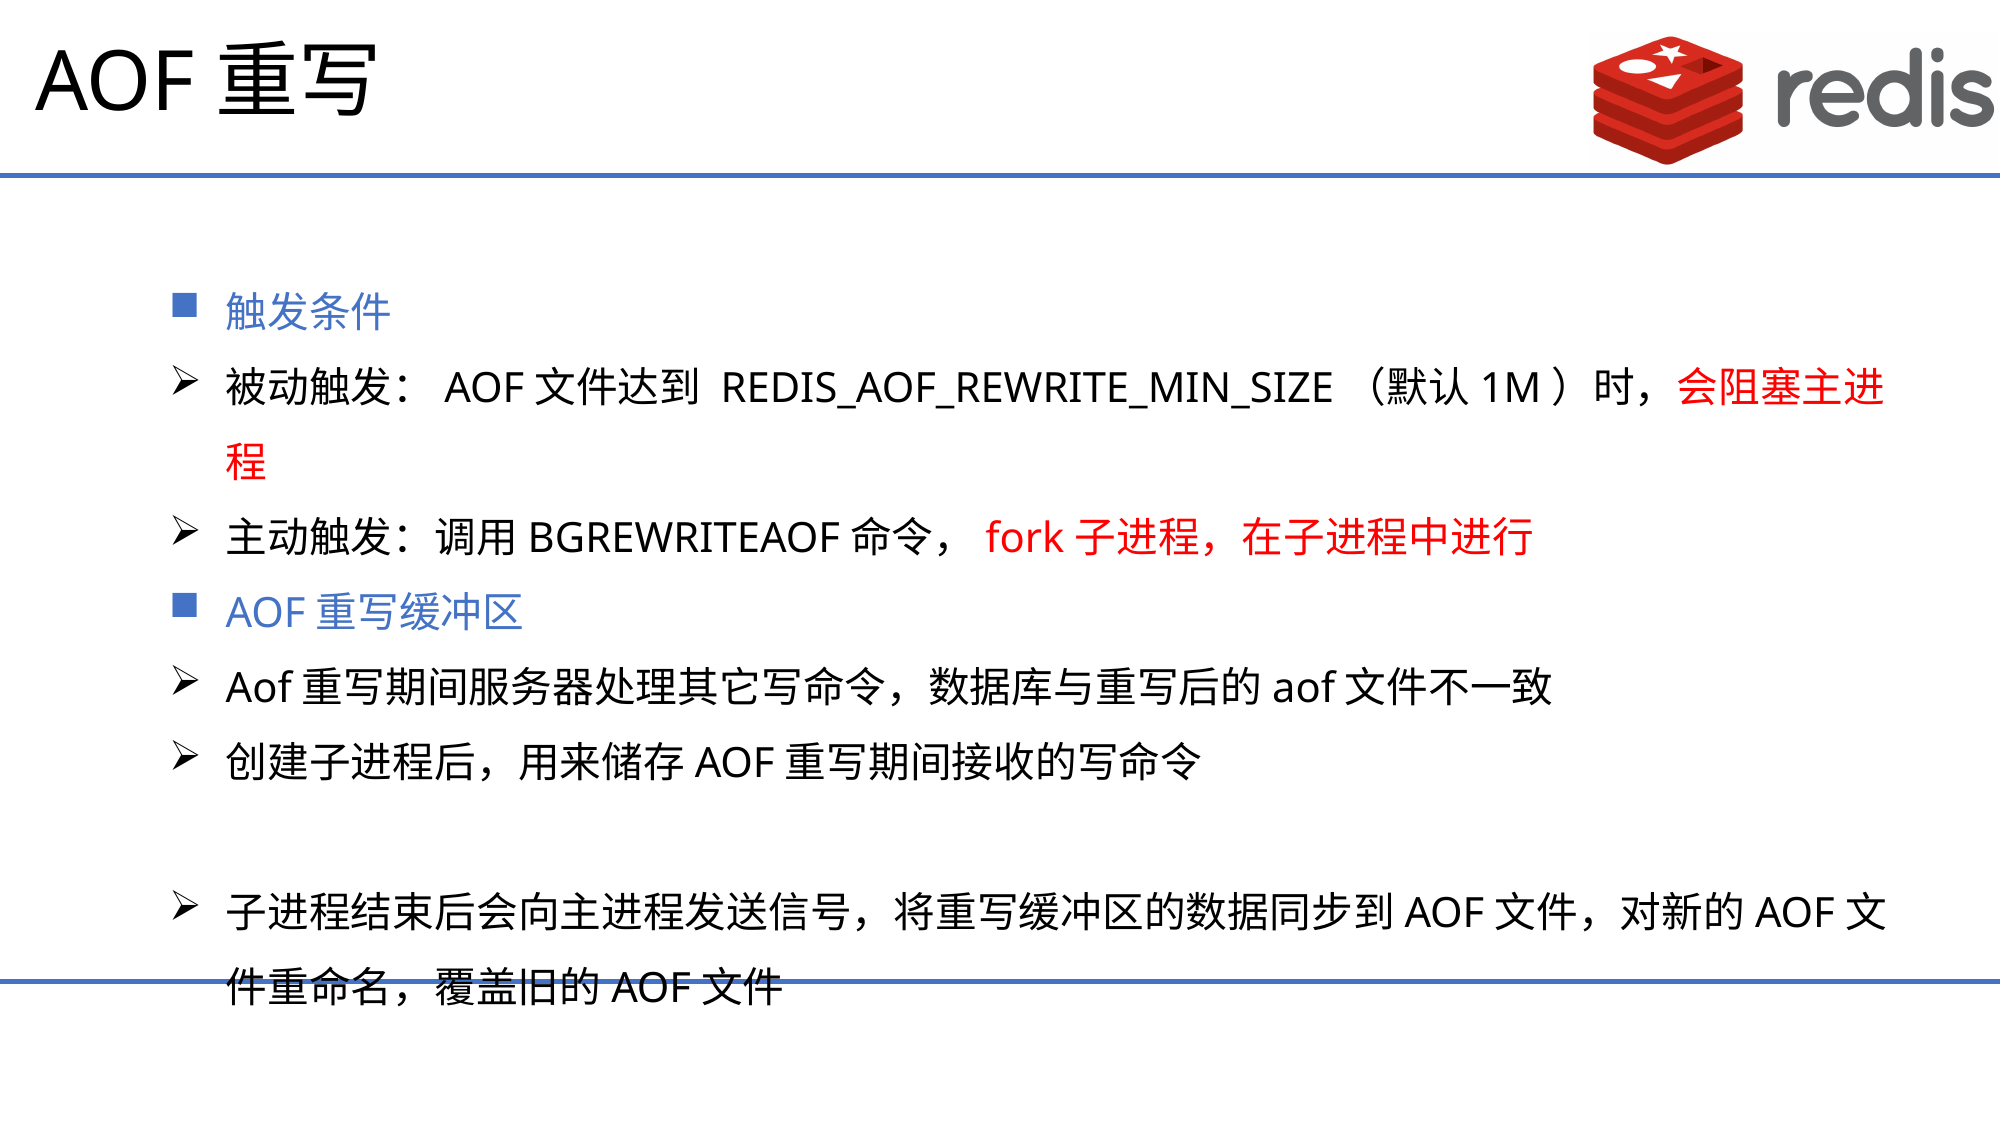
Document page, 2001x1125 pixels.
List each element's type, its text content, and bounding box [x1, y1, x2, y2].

picture [1589, 32, 1998, 169]
title AOF重写 [20, 15, 811, 153]
text_box 触发条件 被动触发：AOF文件达到 REDIS_AOF_REWRITE_MIN_SIZE（默认1M）时，会阻塞主进程 主动触发：调用BGREWRITEAOF命令，fork子进程，在子进程中进行 AOF重写缓冲区 Aof重写期间服务器处理其它写命令，数据库与重写后的aof文件不一致 创建子进程后，用来储存AOF重写期间接收的写命令 子进程结束后会向主进程发送信号，将重写缓冲区的数据同步到AOF文件，对新的AOF文件重命名，覆盖旧的AOF文件 [154, 252, 1940, 1093]
